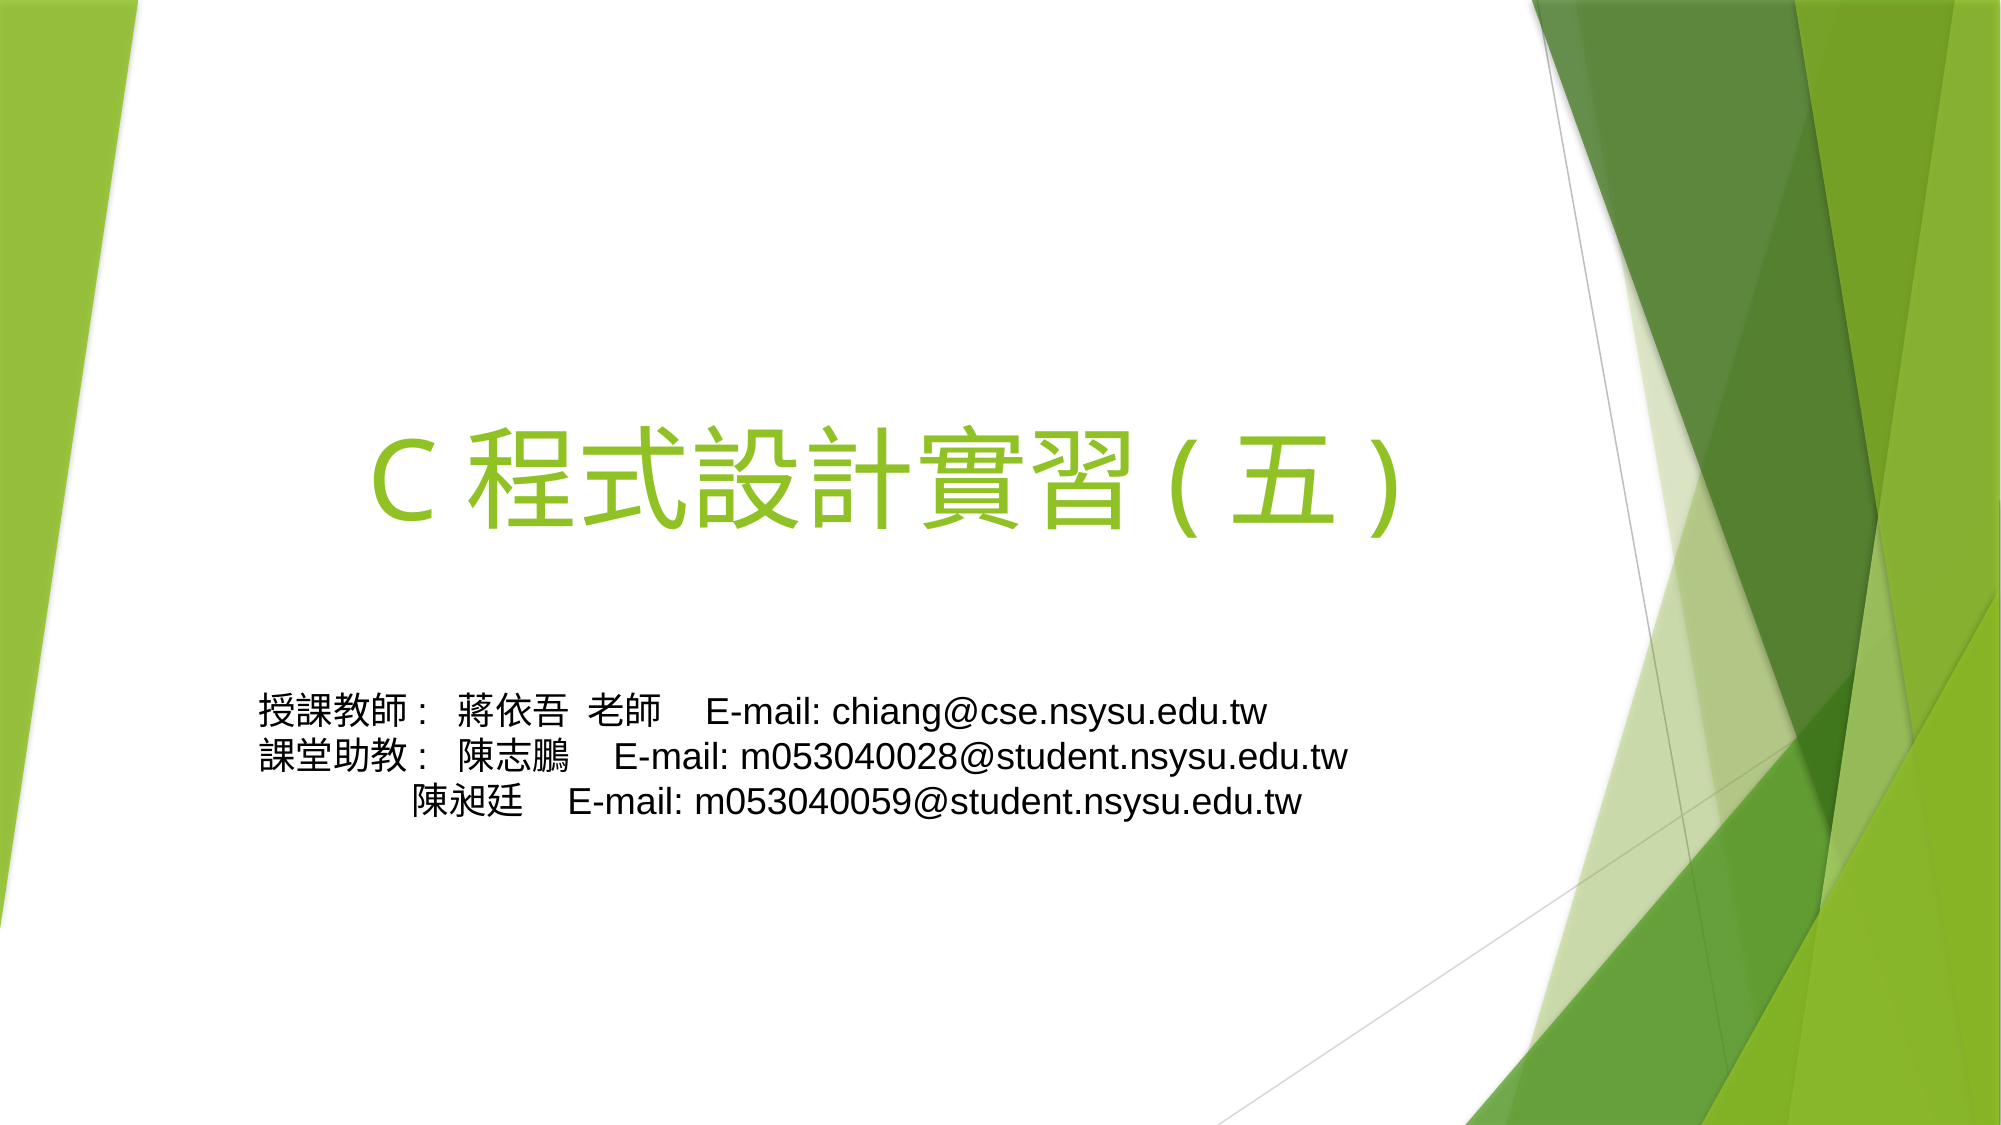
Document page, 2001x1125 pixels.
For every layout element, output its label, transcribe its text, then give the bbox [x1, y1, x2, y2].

text_box 授課教師: 蔣依吾 老師 E-mail: chiang@cse.nsysu.edu.tw 課堂助教: 陳志鵬 E-mail: m053040028@student.nsysu.edu.tw 陳昶廷 E-mail: m053040059@student.nsysu.edu.tw [243, 679, 1363, 830]
title C程式設計實習(五) [247, 280, 1522, 551]
